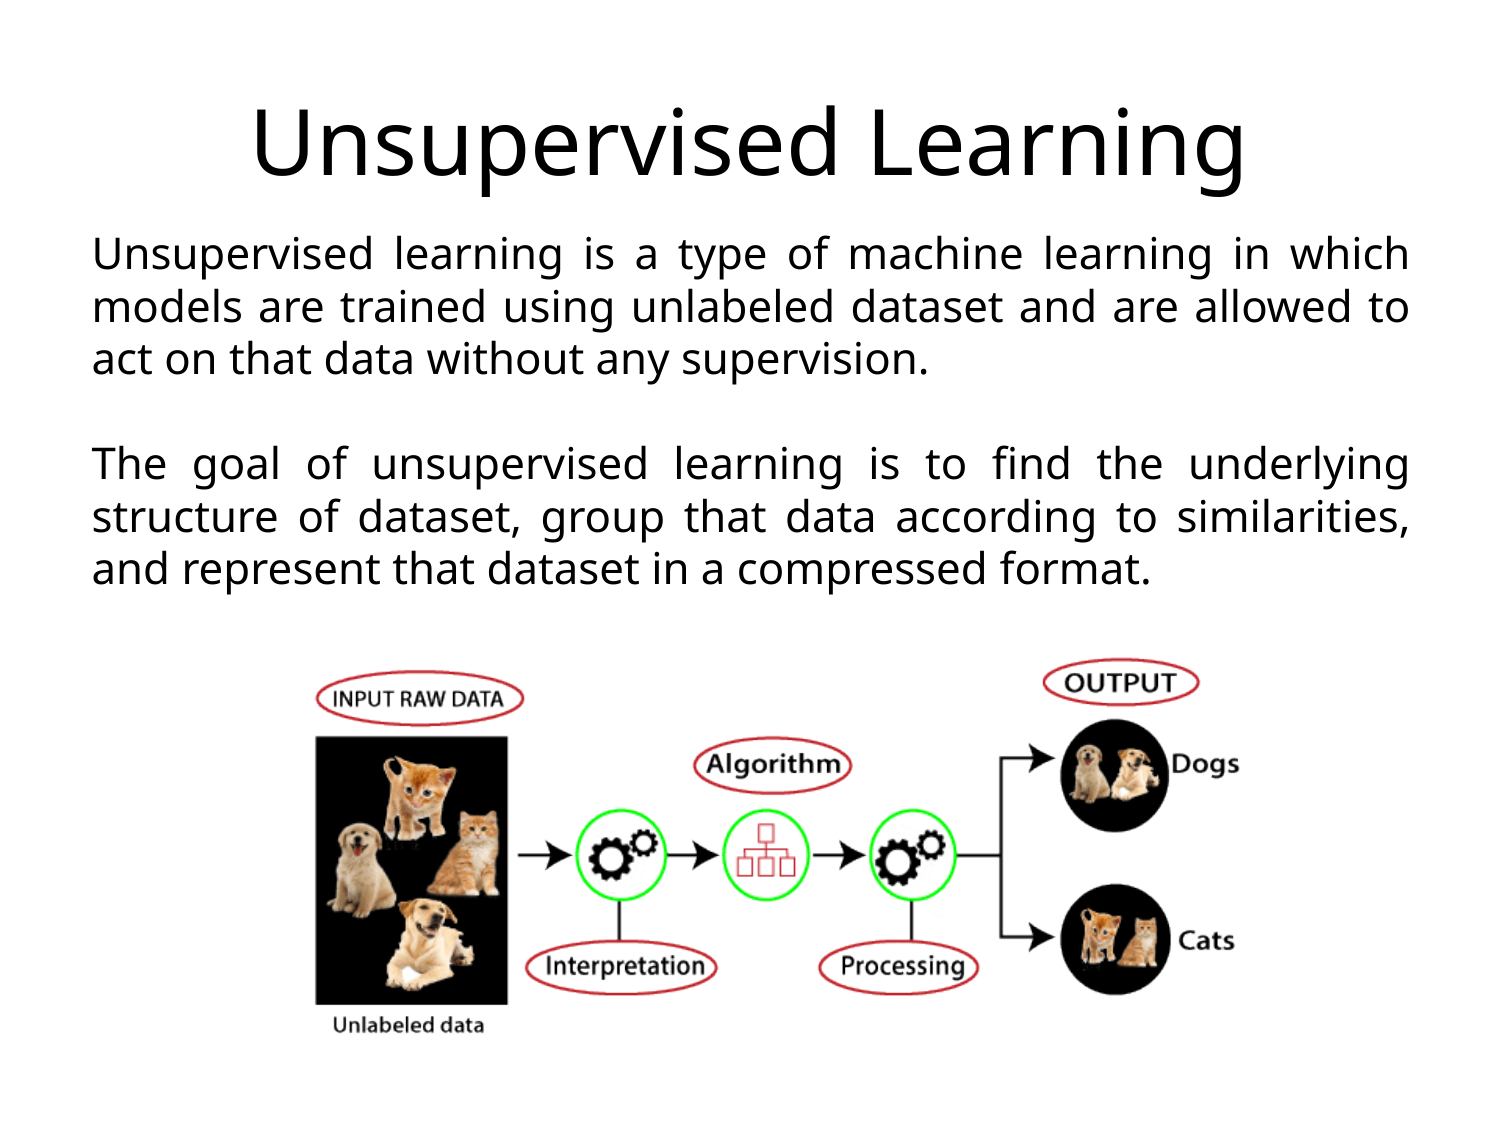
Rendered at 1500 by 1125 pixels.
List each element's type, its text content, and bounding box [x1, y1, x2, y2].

picture [312, 609, 1251, 1079]
text_box Unsupervised learning is a type of machine learning in which models are trained using unlabeled dataset and are allowed to act on that data without any supervision. The goal of unsupervised learning is to find the underlying structure of dataset, group that data according to similarities, and represent that dataset in a compressed format. [76, 172, 1427, 752]
title Unsupervised Learning [75, 45, 1425, 233]
